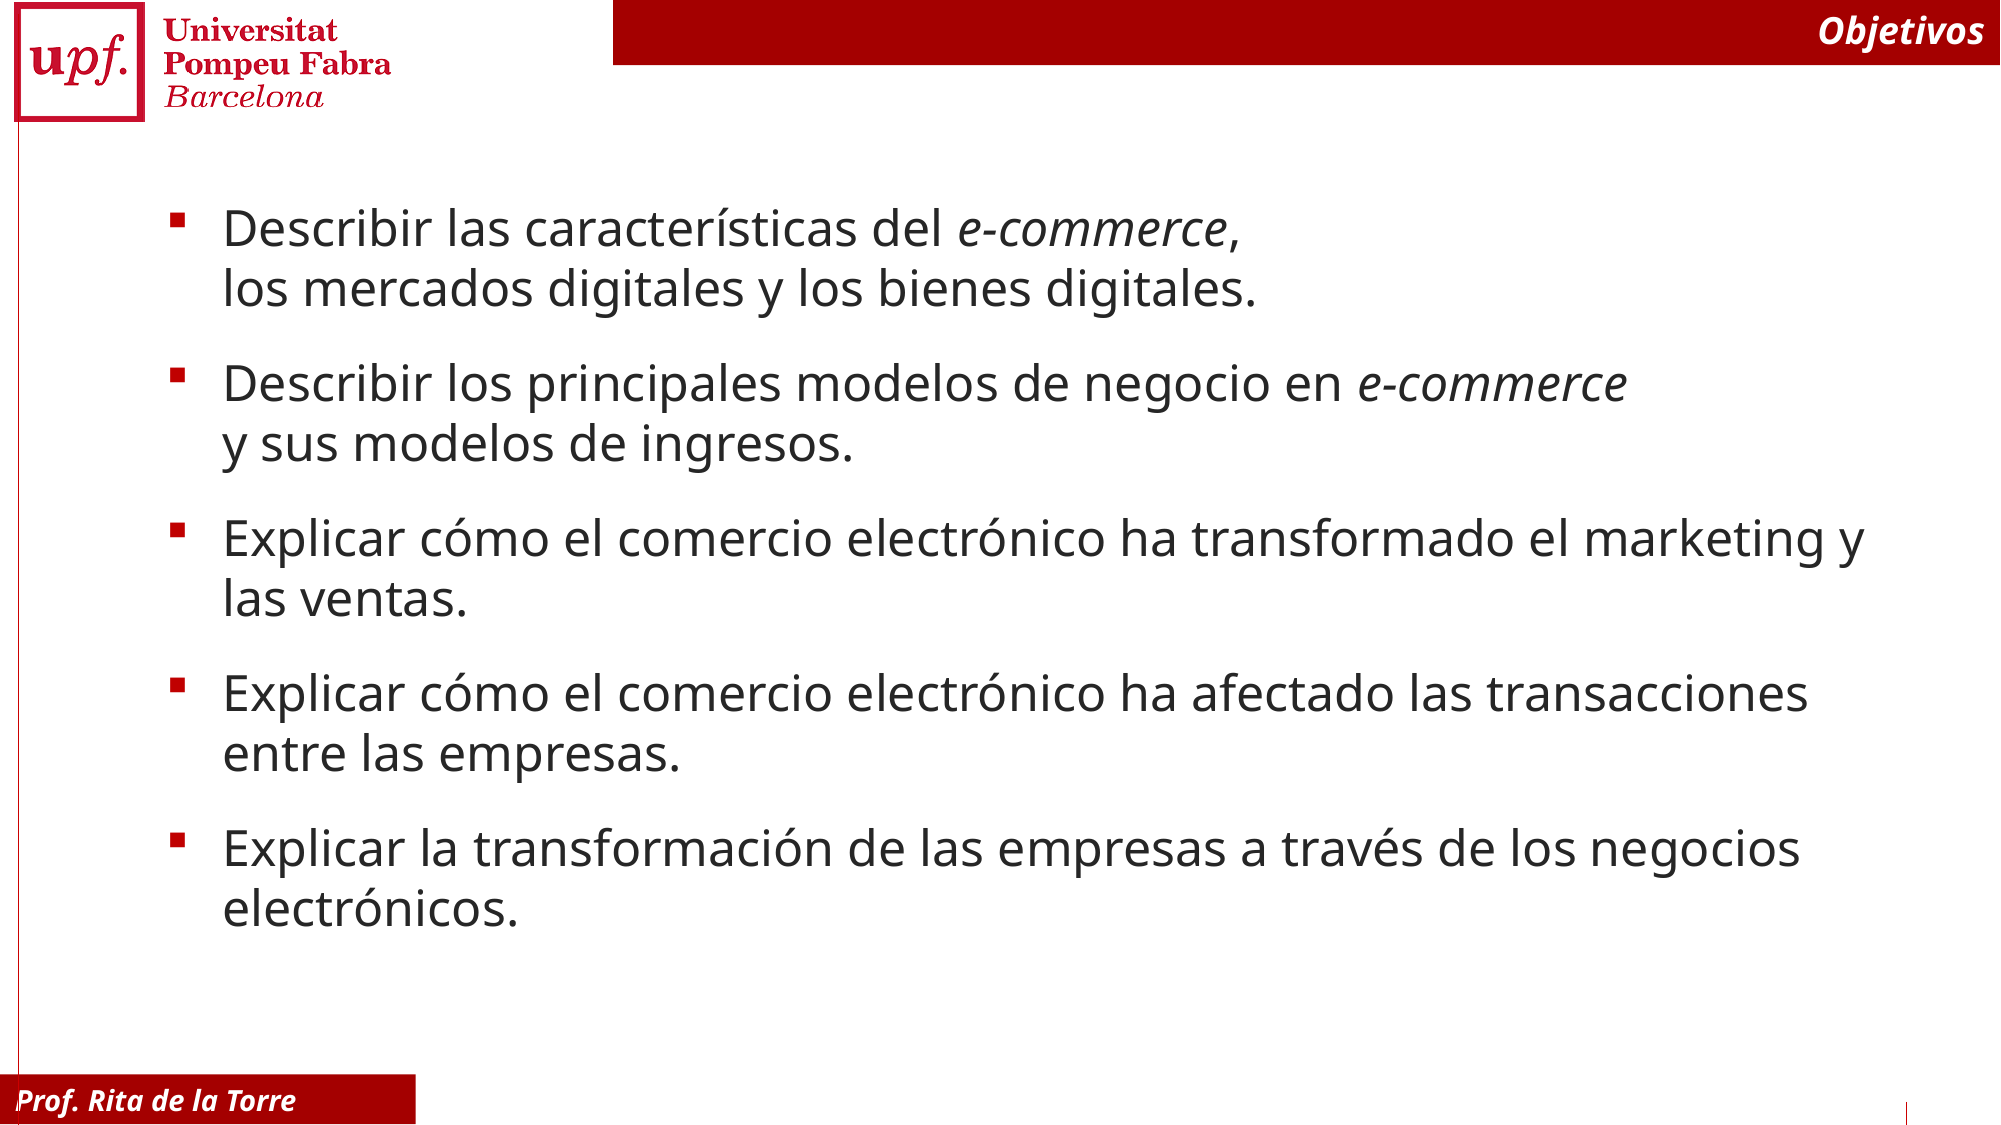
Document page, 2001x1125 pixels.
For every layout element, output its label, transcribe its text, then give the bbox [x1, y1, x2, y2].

title Objetivos [613, 0, 2000, 66]
picture [14, 2, 407, 122]
list Describir las características del e-commerce, los mercados digitales y los bienes digitales. Describir los principales modelos de negocio en e-commerce y sus modelos de ingresos. Explicar cómo el comercio electrónico ha transformado el marketing y las ventas. Explicar cómo el comercio electrónico ha afectado las transacciones entre las empresas. Explicar la transformación de las empresas a través de los negocios electrónicos. [160, 190, 1878, 1023]
